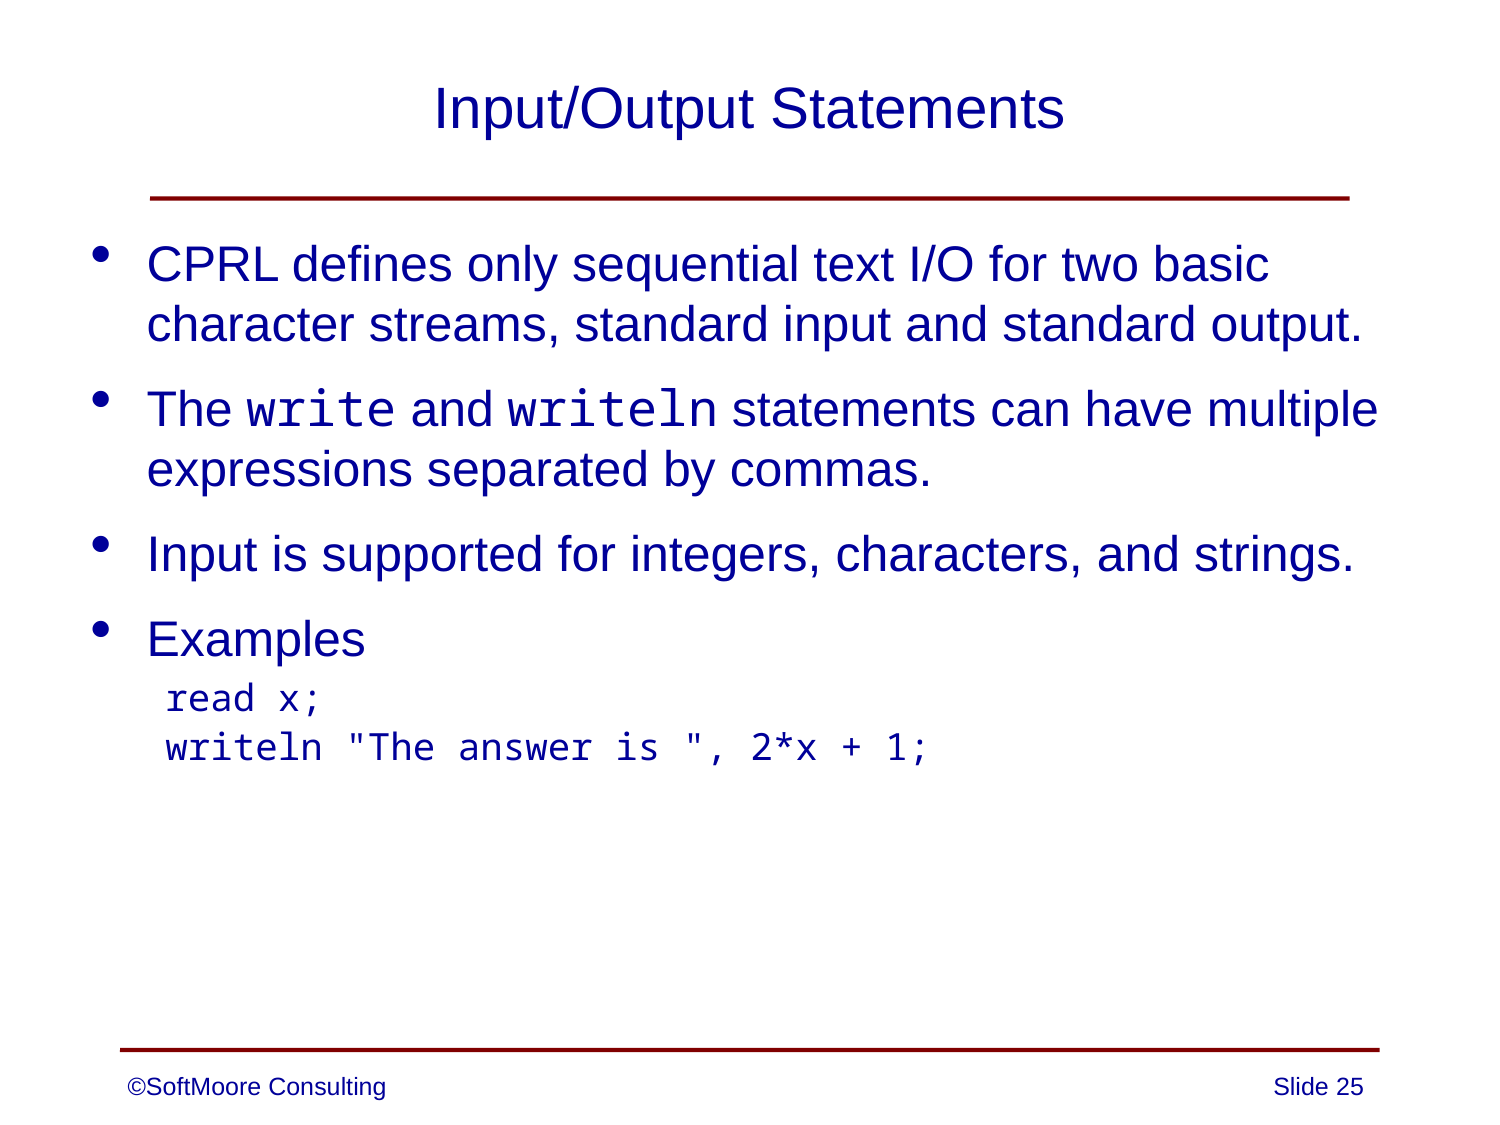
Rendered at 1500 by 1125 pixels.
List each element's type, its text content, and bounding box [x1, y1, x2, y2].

footer ©SoftMoore Consulting [111, 1061, 563, 1109]
slide_number Slide 25 [1078, 1061, 1380, 1109]
title Input/Output Statements [149, 22, 1350, 188]
list CPRL defines only sequential text I/O for two basic character streams, standard input and standard output. The write and writeln statements can have multiple expressions separated by commas. Input is supported for integers, characters, and strings. Examples read x; writeln "The answer is ", 2*x + 1; [74, 223, 1425, 1034]
